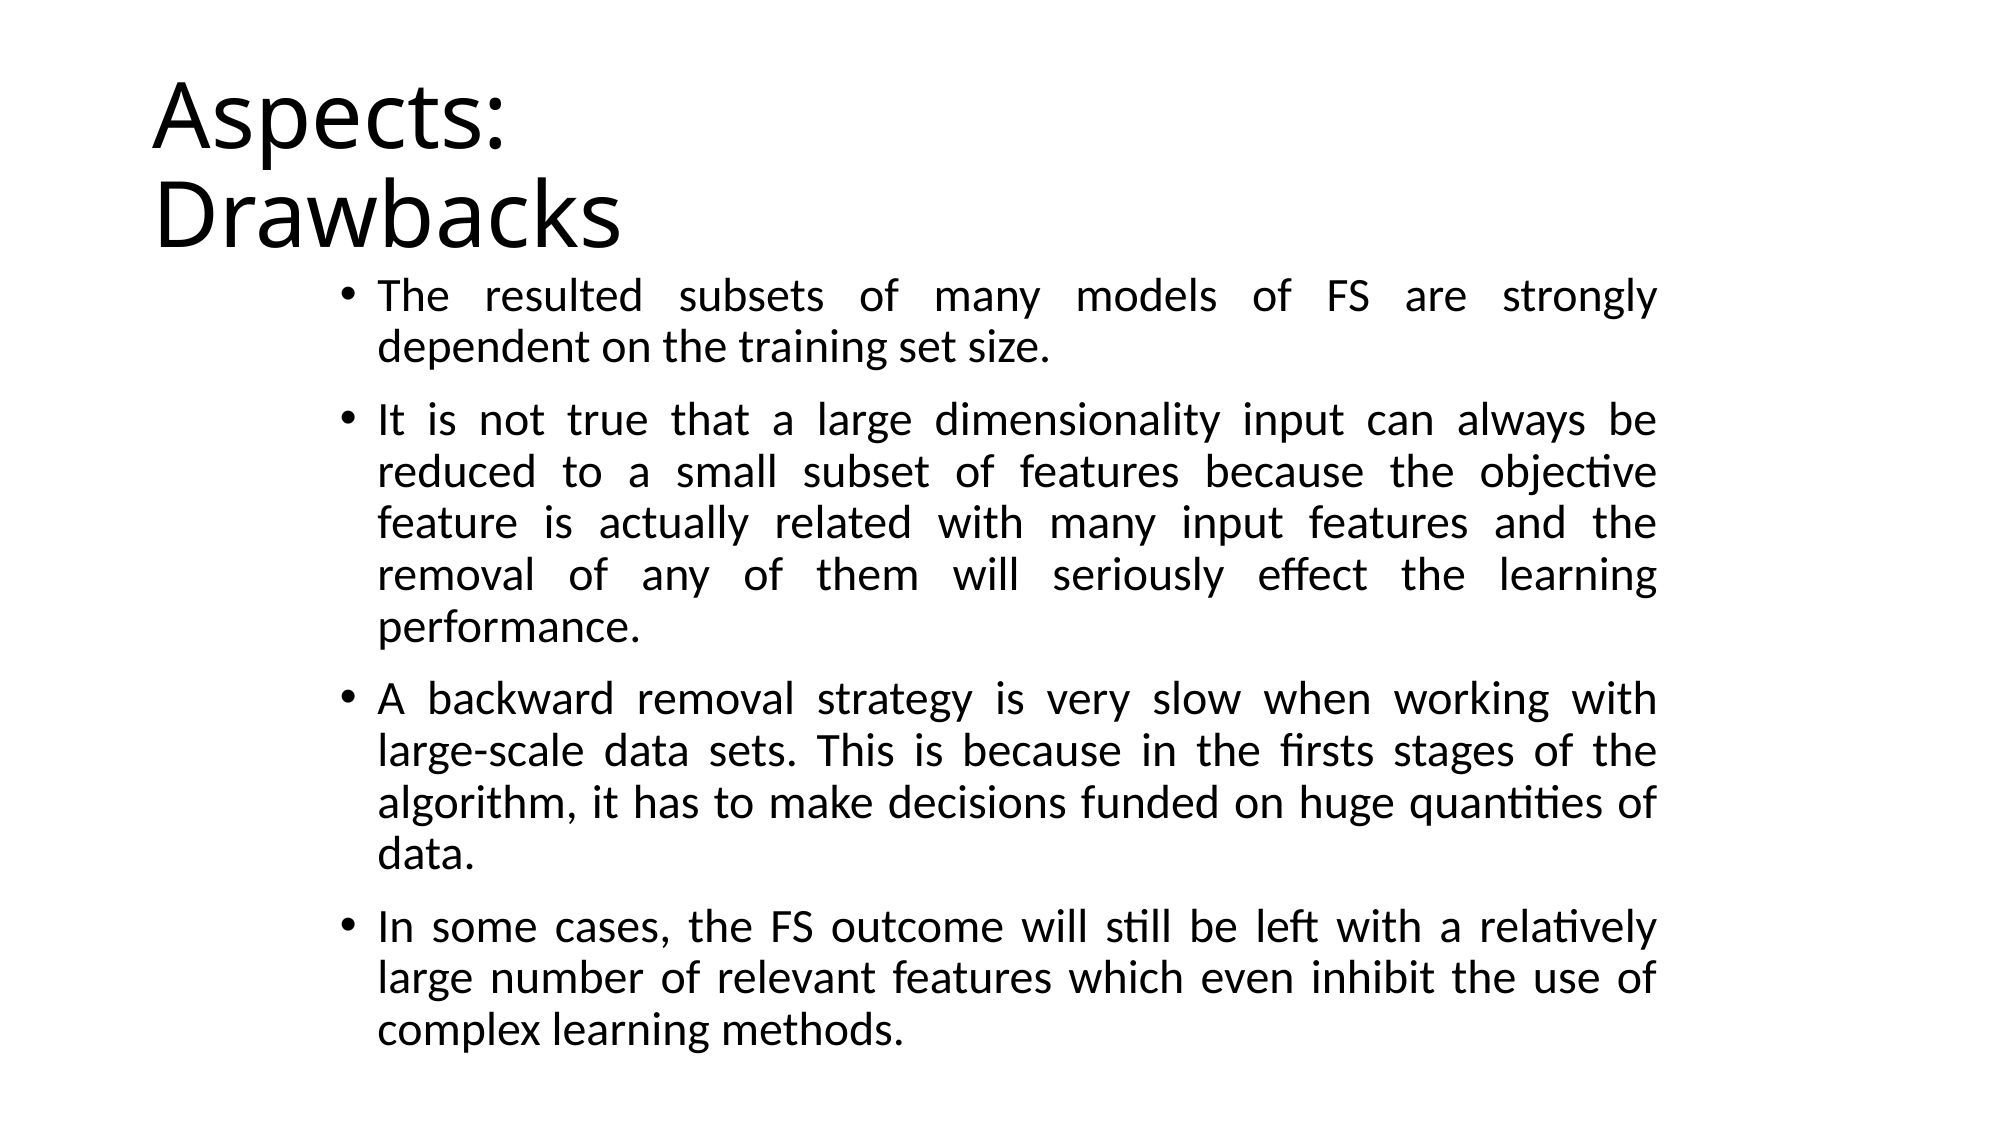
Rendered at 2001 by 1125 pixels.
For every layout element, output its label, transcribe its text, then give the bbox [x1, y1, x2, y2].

title Aspects: Drawbacks [137, 59, 1863, 278]
list The resulted subsets of many models of FS are strongly dependent on the training set size. It is not true that a large dimensionality input can always be reduced to a small subset of features because the objective feature is actually related with many input features and the removal of any of them will seriously effect the learning performance. A backward removal strategy is very slow when working with large-scale data sets. This is because in the firsts stages of the algorithm, it has to make decisions funded on huge quantities of data. In some cases, the FS outcome will still be left with a relatively large number of relevant features which even inhibit the use of complex learning methods. [324, 262, 1675, 1094]
